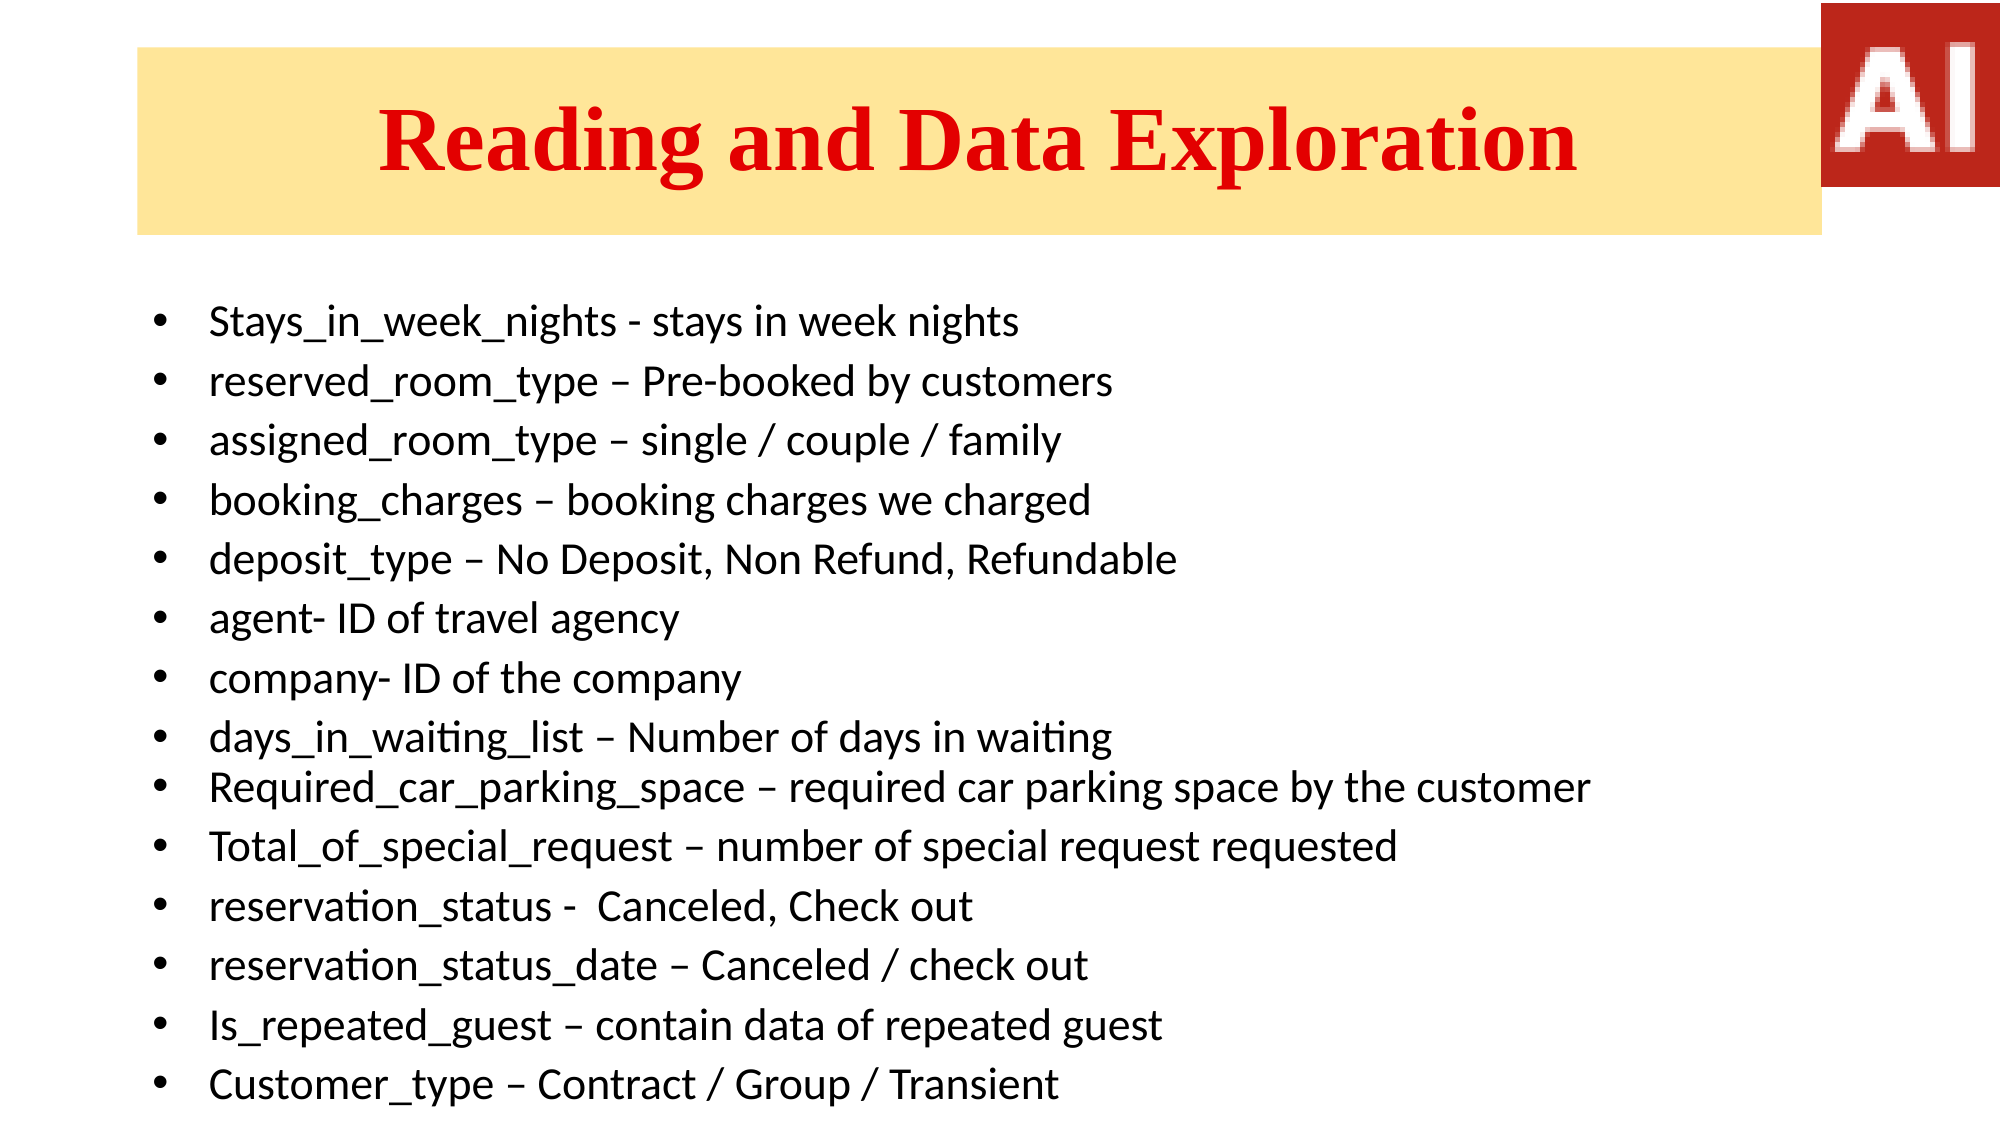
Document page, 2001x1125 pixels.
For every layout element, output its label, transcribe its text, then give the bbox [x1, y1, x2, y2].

picture [1821, 3, 2000, 187]
title Reading and Data Exploration [137, 47, 1822, 234]
list Stays_in_week_nights - stays in week nights reserved_room_type – Pre-booked by customers assigned_room_type – single / couple / family booking_charges – booking charges we charged deposit_type – No Deposit, Non Refund, Refundable agent- ID of travel agency company- ID of the company days_in_waiting_list – Number of days in waiting Required_car_parking_space – required car parking space by the customer Total_of_special_request – number of special request requested reservation_status - Canceled, Check out reservation_status_date – Canceled / check out Is_repeated_guest – contain data of repeated guest Customer_type – Contract / Group / Transient [137, 234, 1928, 1094]
